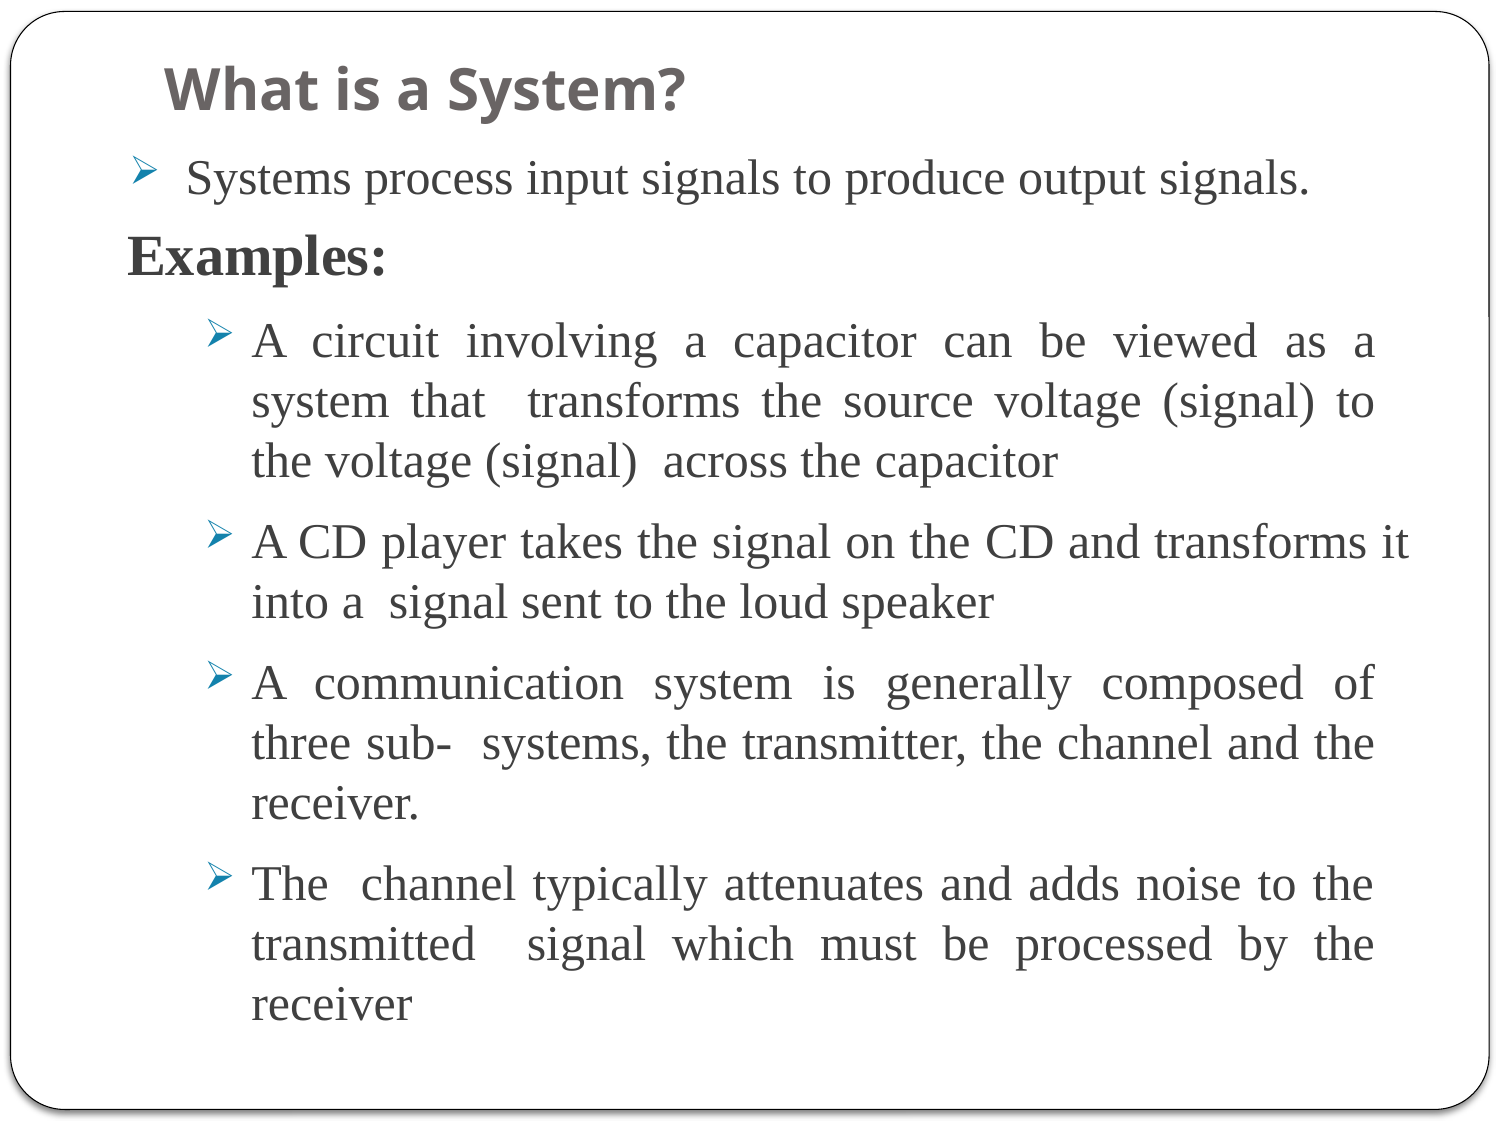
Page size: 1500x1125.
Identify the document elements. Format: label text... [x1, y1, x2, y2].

title What is a System? [150, 45, 1425, 137]
list Systems process input signals to produce output signals. Examples: A circuit involving a capacitor can be viewed as a system that transforms the source voltage (signal) to the voltage (signal) across the capacitor A CD player takes the signal on the CD and transforms it into a signal sent to the loud speaker A communication system is generally composed of three sub- systems, the transmitter, the channel and the receiver. The channel typically attenuates and adds noise to the transmitted signal which must be processed by the receiver [112, 137, 1425, 1063]
